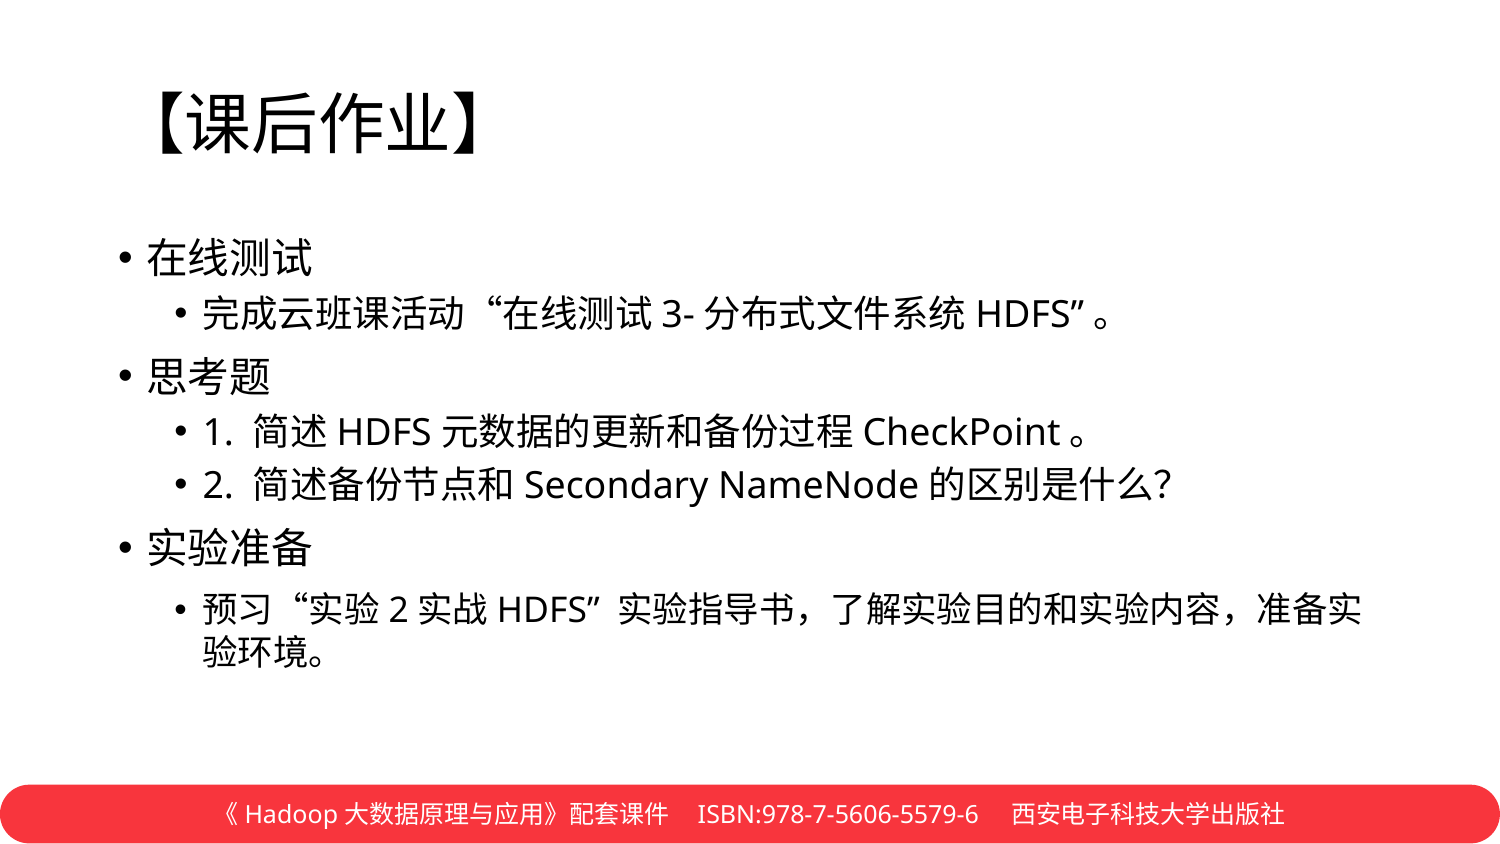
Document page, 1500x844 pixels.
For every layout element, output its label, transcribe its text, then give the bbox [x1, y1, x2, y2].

list 在线测试 完成云班课活动“在线测试3-分布式文件系统HDFS”。 思考题 1. 简述HDFS元数据的更新和备份过程CheckPoint。 2. 简述备份节点和Secondary NameNode的区别是什么？ 实验准备 预习“实验2实战HDFS” 实验指导书，了解实验目的和实验内容，准备实验环境。 [103, 224, 1397, 760]
title 【课后作业】 [103, 44, 1397, 208]
